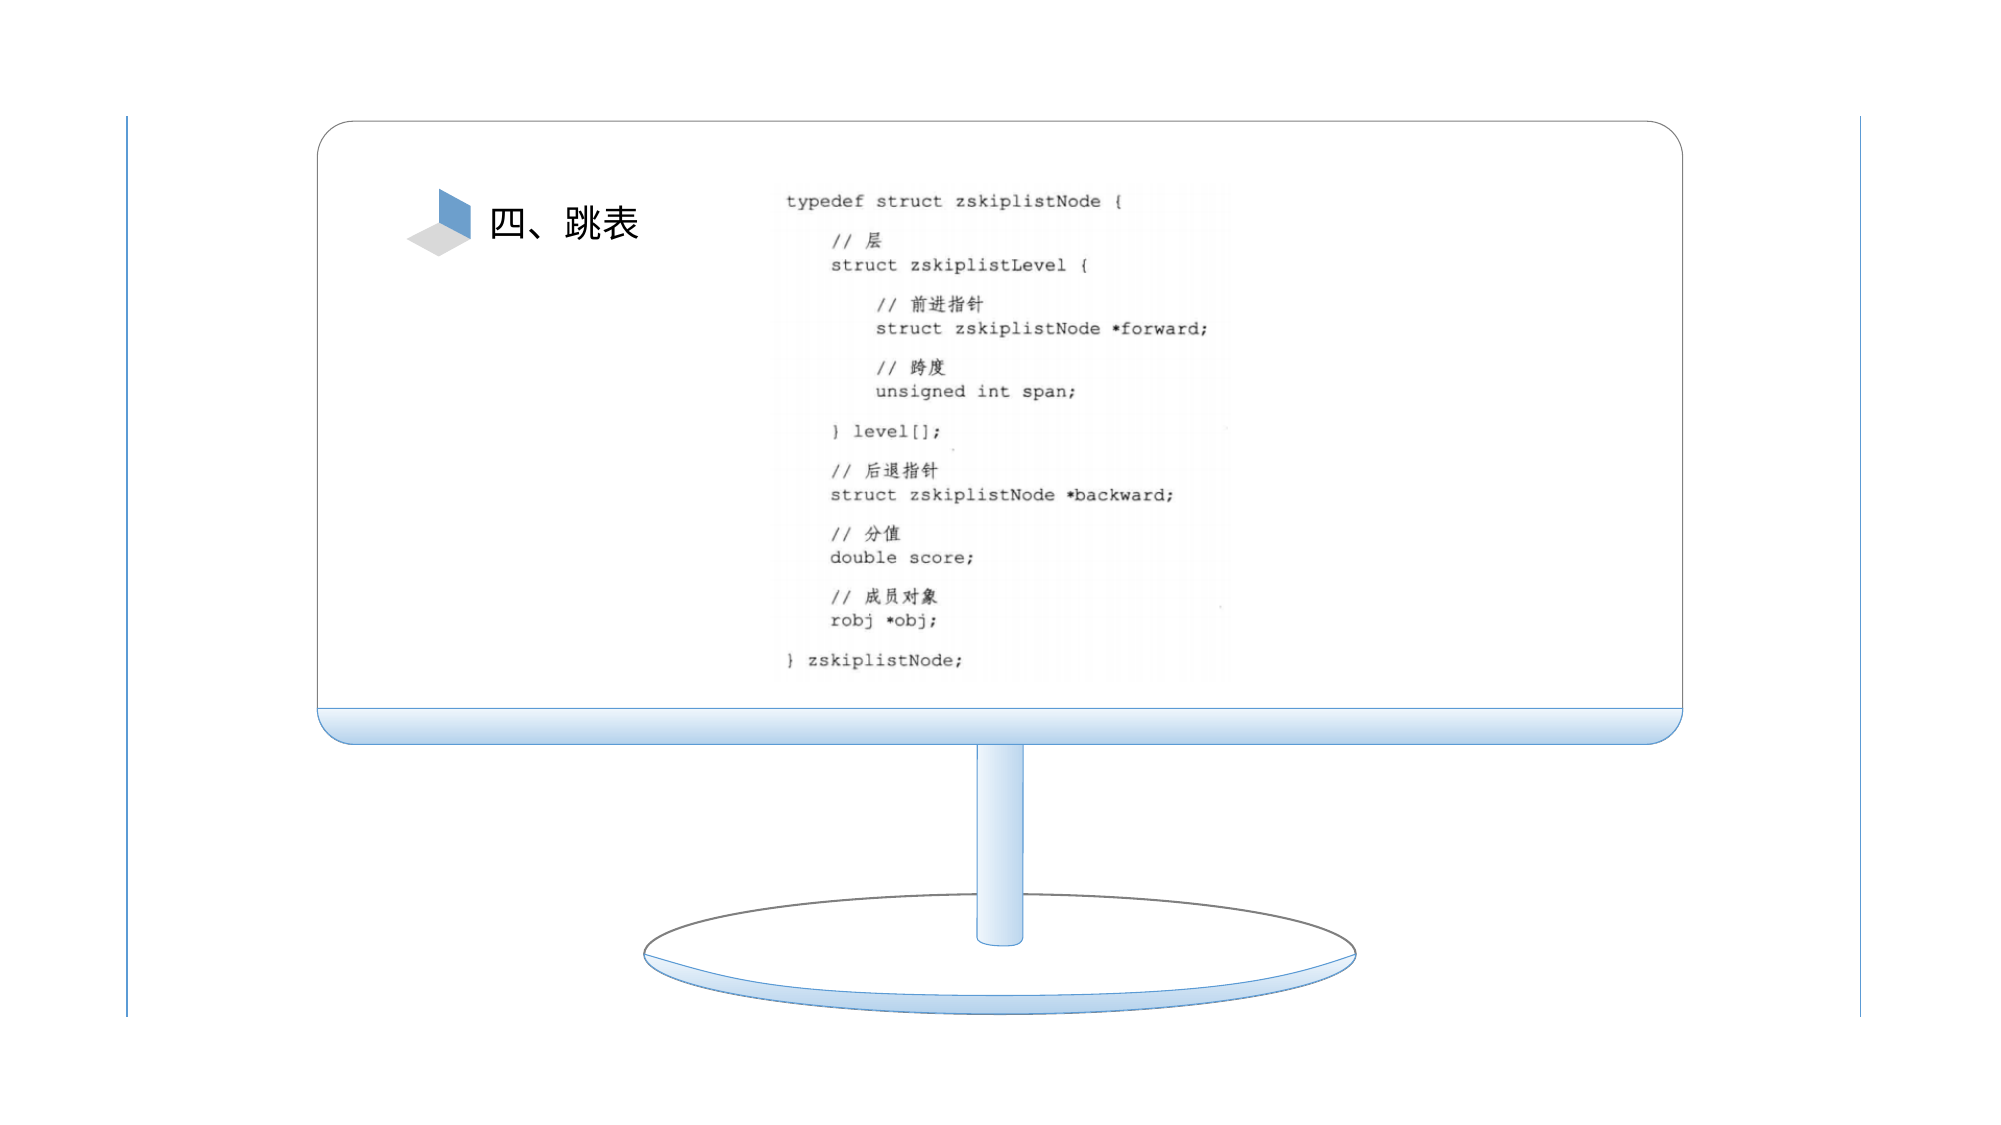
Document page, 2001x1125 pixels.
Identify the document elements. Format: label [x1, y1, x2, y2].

text_box [317, 121, 1683, 1014]
text_box [415, 188, 660, 262]
picture [769, 183, 1231, 682]
